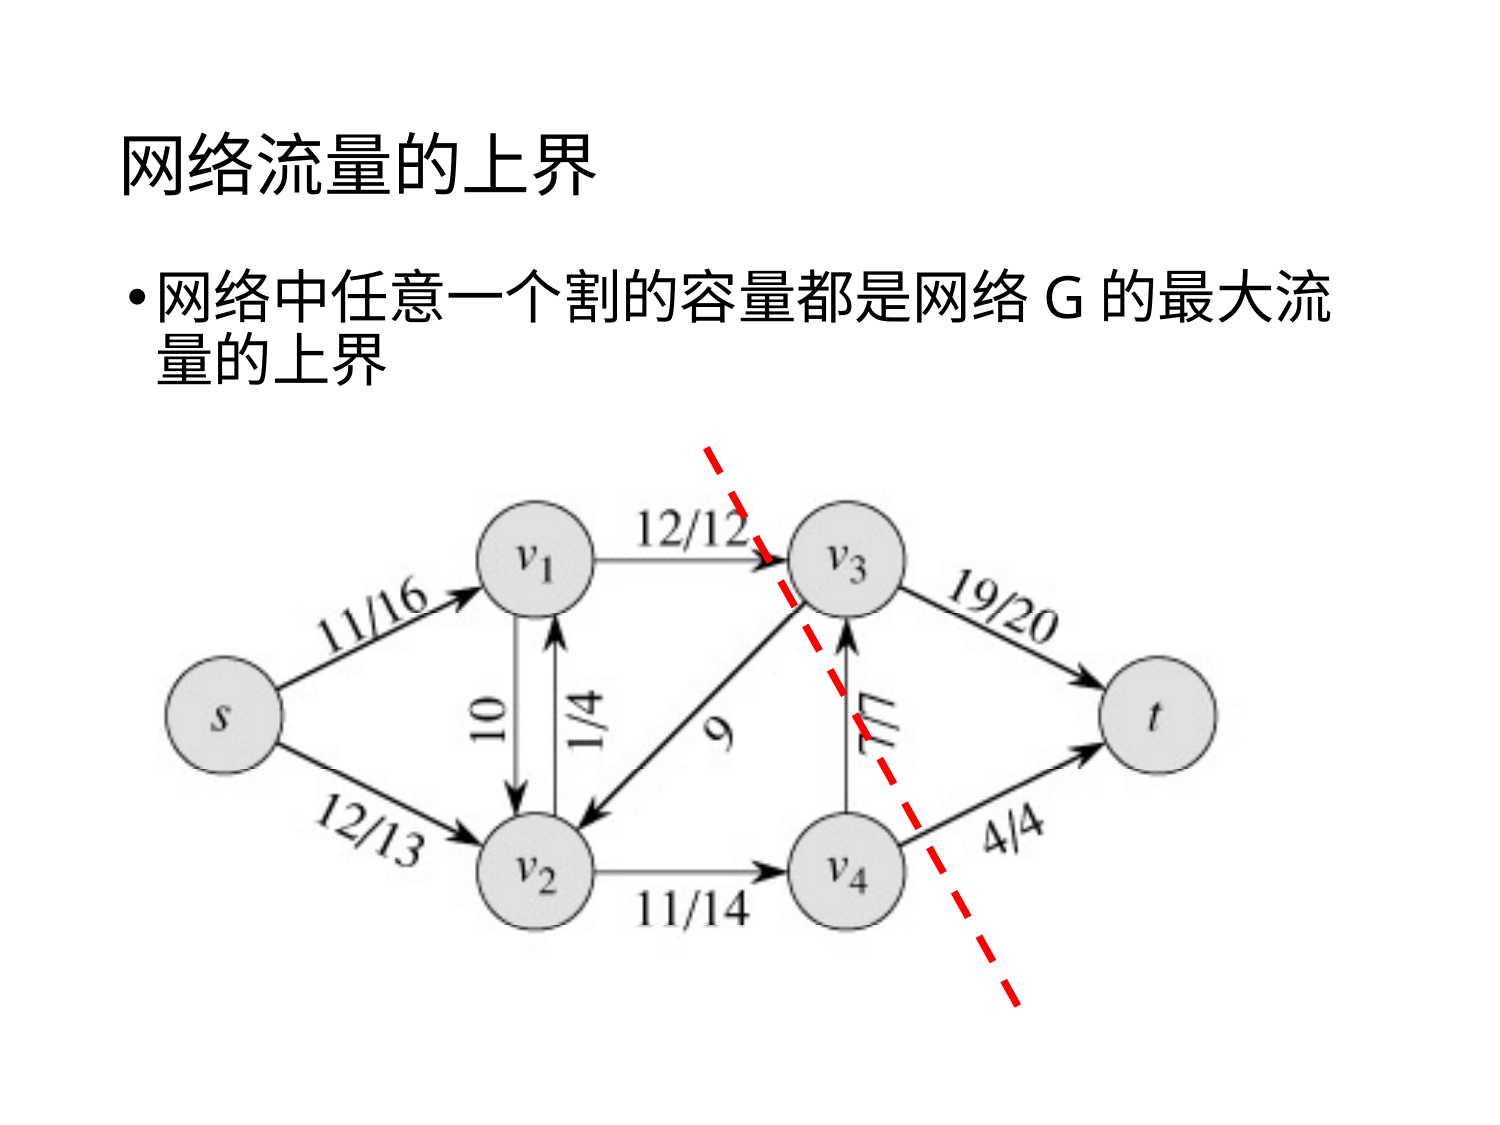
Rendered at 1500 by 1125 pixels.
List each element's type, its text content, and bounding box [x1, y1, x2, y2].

list 网络中任意一个割的容量都是网络G的最大流量的上界 [112, 261, 1388, 412]
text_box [157, 458, 1298, 966]
title 网络流量的上界 [103, 59, 1397, 278]
